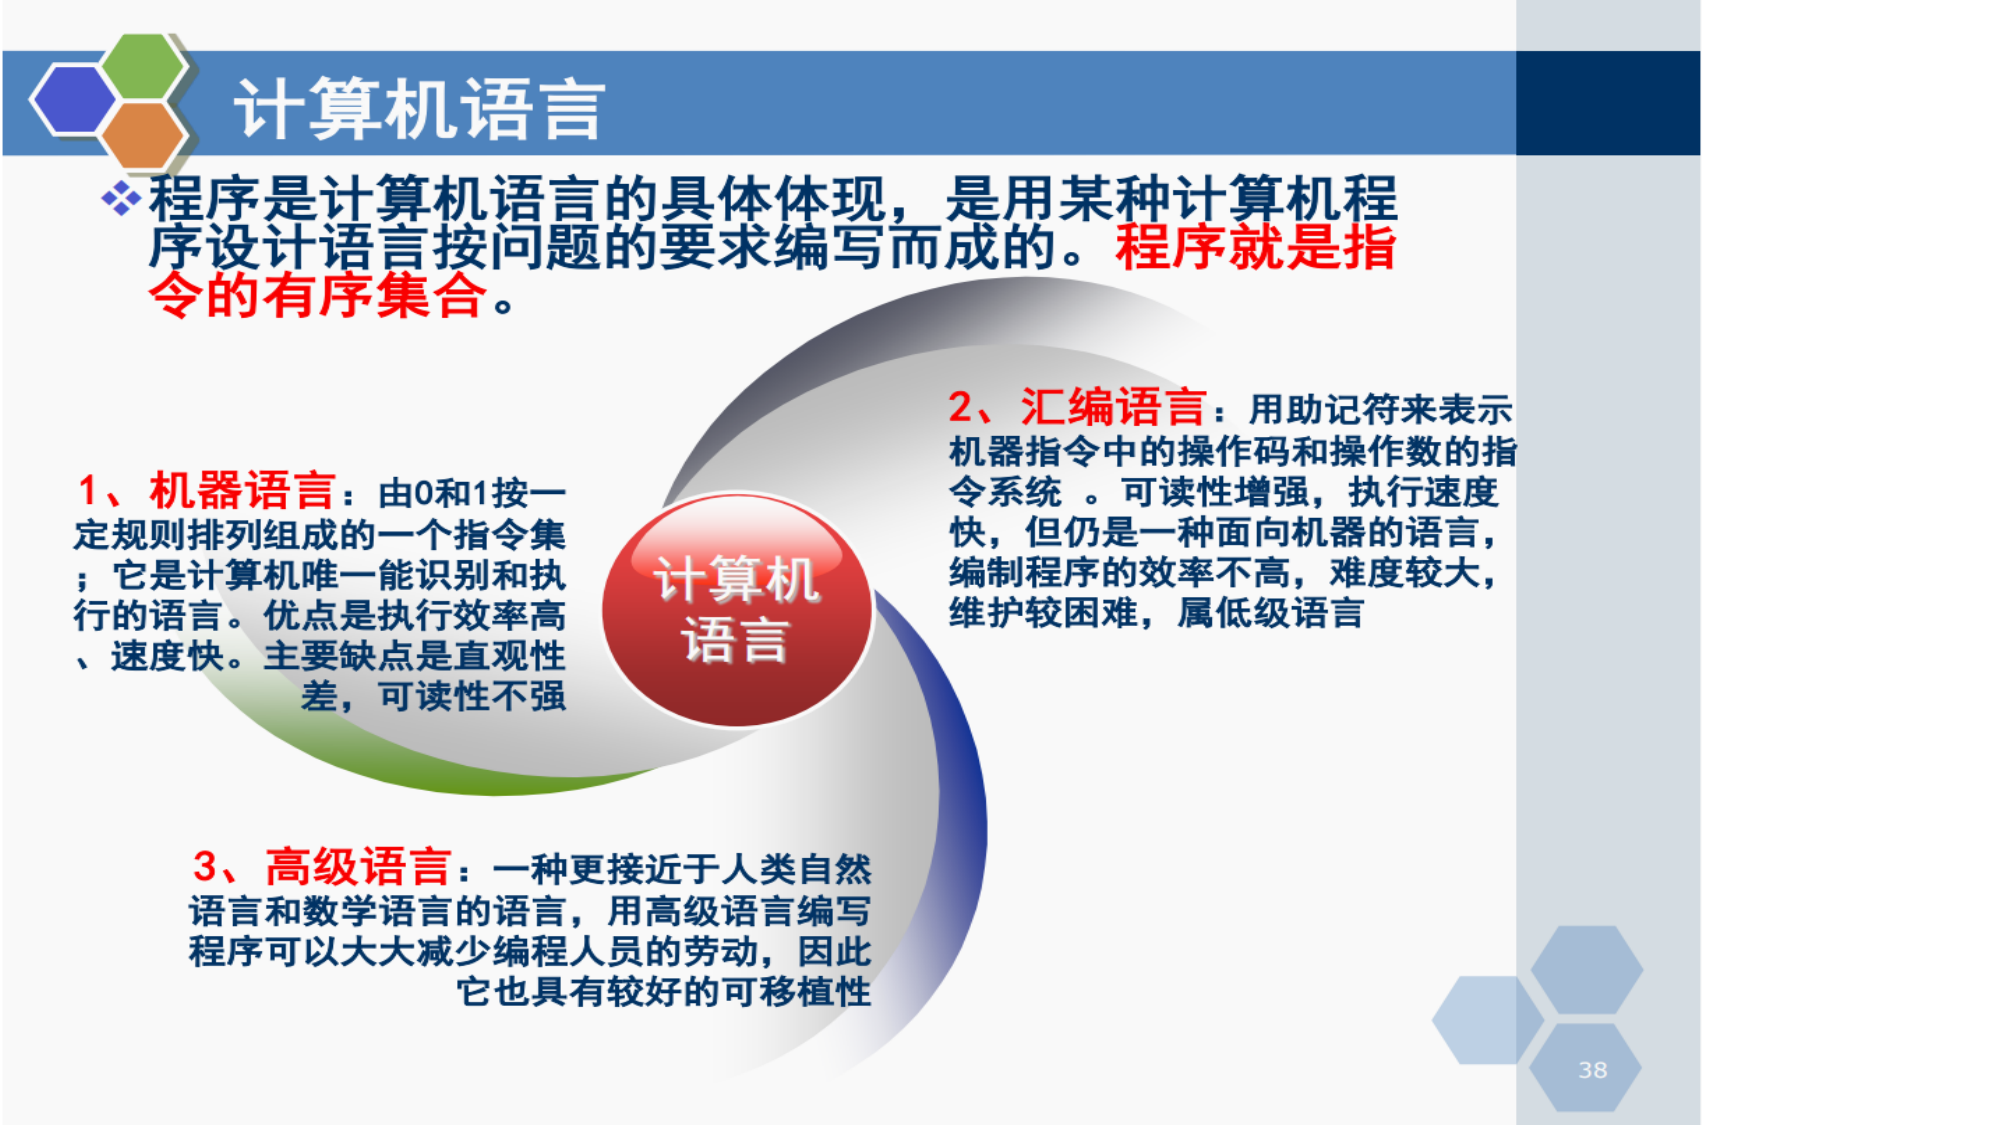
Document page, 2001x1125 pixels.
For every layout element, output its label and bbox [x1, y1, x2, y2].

picture [0, 0, 1702, 1125]
